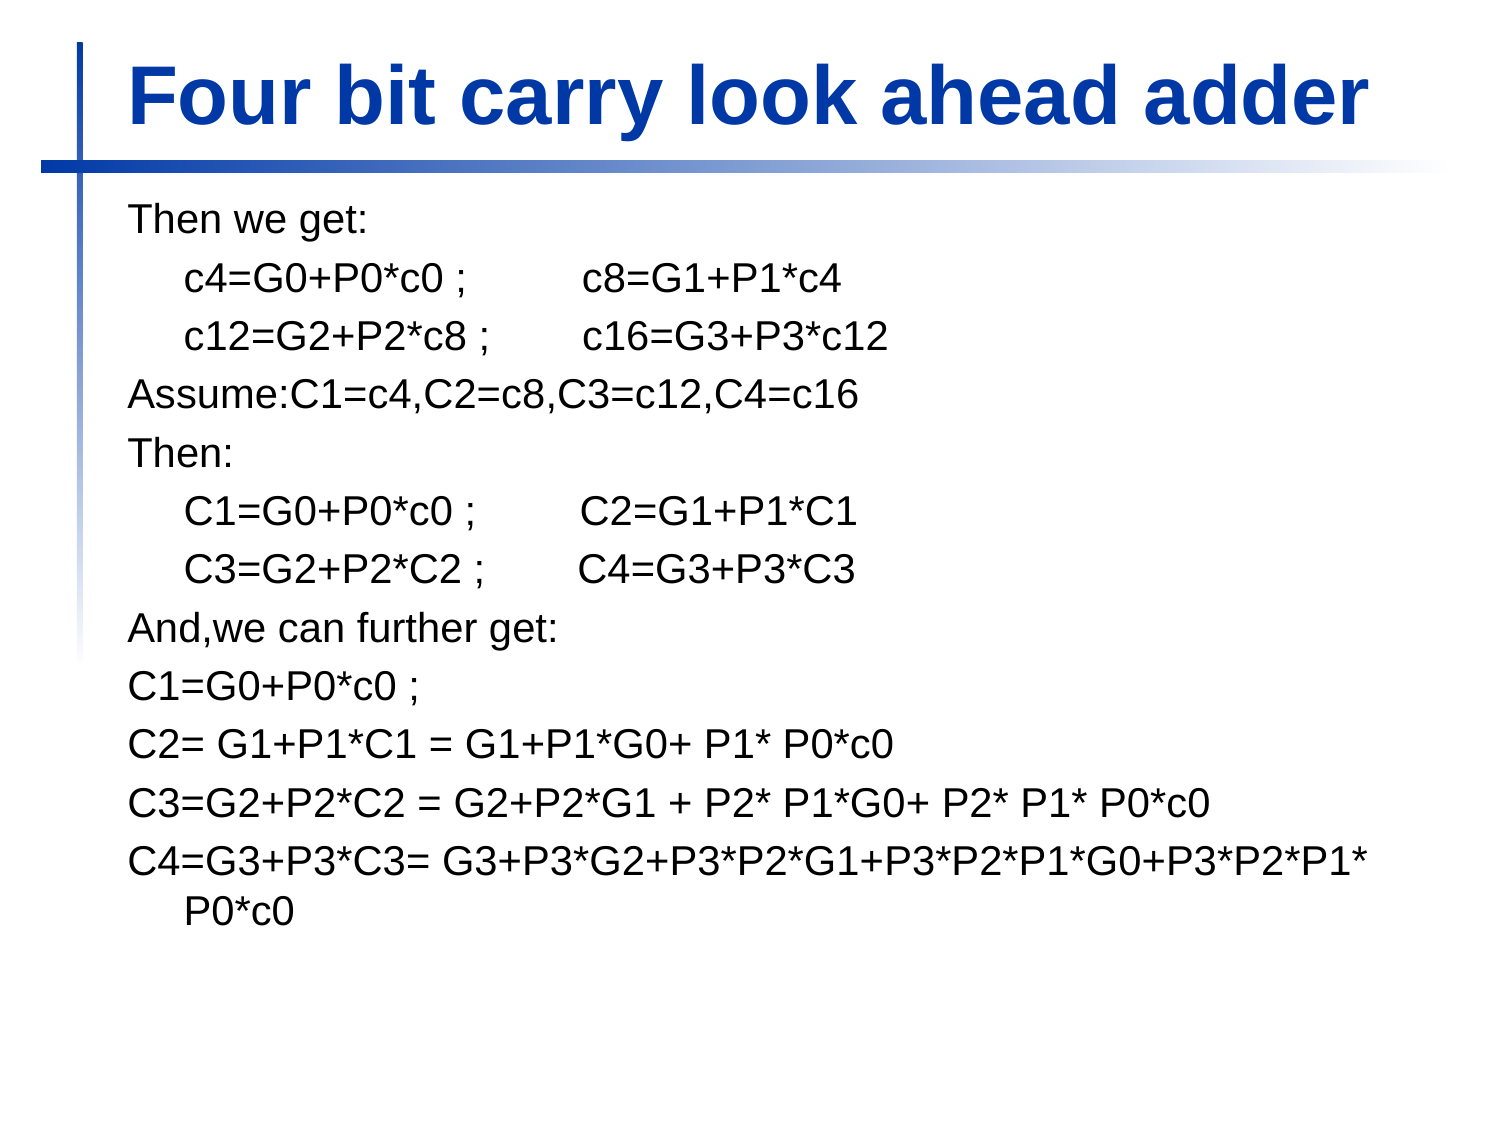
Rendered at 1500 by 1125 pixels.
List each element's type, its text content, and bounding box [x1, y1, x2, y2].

list Then we get: c4=G0+P0*c0 ; c8=G1+P1*c4 c12=G2+P2*c8 ; c16=G3+P3*c12 Assume:C1=c4,C2=c8,C3=c12,C4=c16 Then: C1=G0+P0*c0 ; C2=G1+P1*C1 C3=G2+P2*C2 ; C4=G3+P3*C3 And,we can further get: C1=G0+P0*c0 ; C2= G1+P1*C1 = G1+P1*G0+ P1* P0*c0 C3=G2+P2*C2 = G2+P2*G1 + P2* P1*G0+ P2* P1* P0*c0 C4=G3+P3*C3= G3+P3*G2+P3*P2*G1+P3*P2*P1*G0+P3*P2*P1* P0*c0 [112, 184, 1469, 1024]
title Four bit carry look ahead adder [112, 32, 1500, 149]
